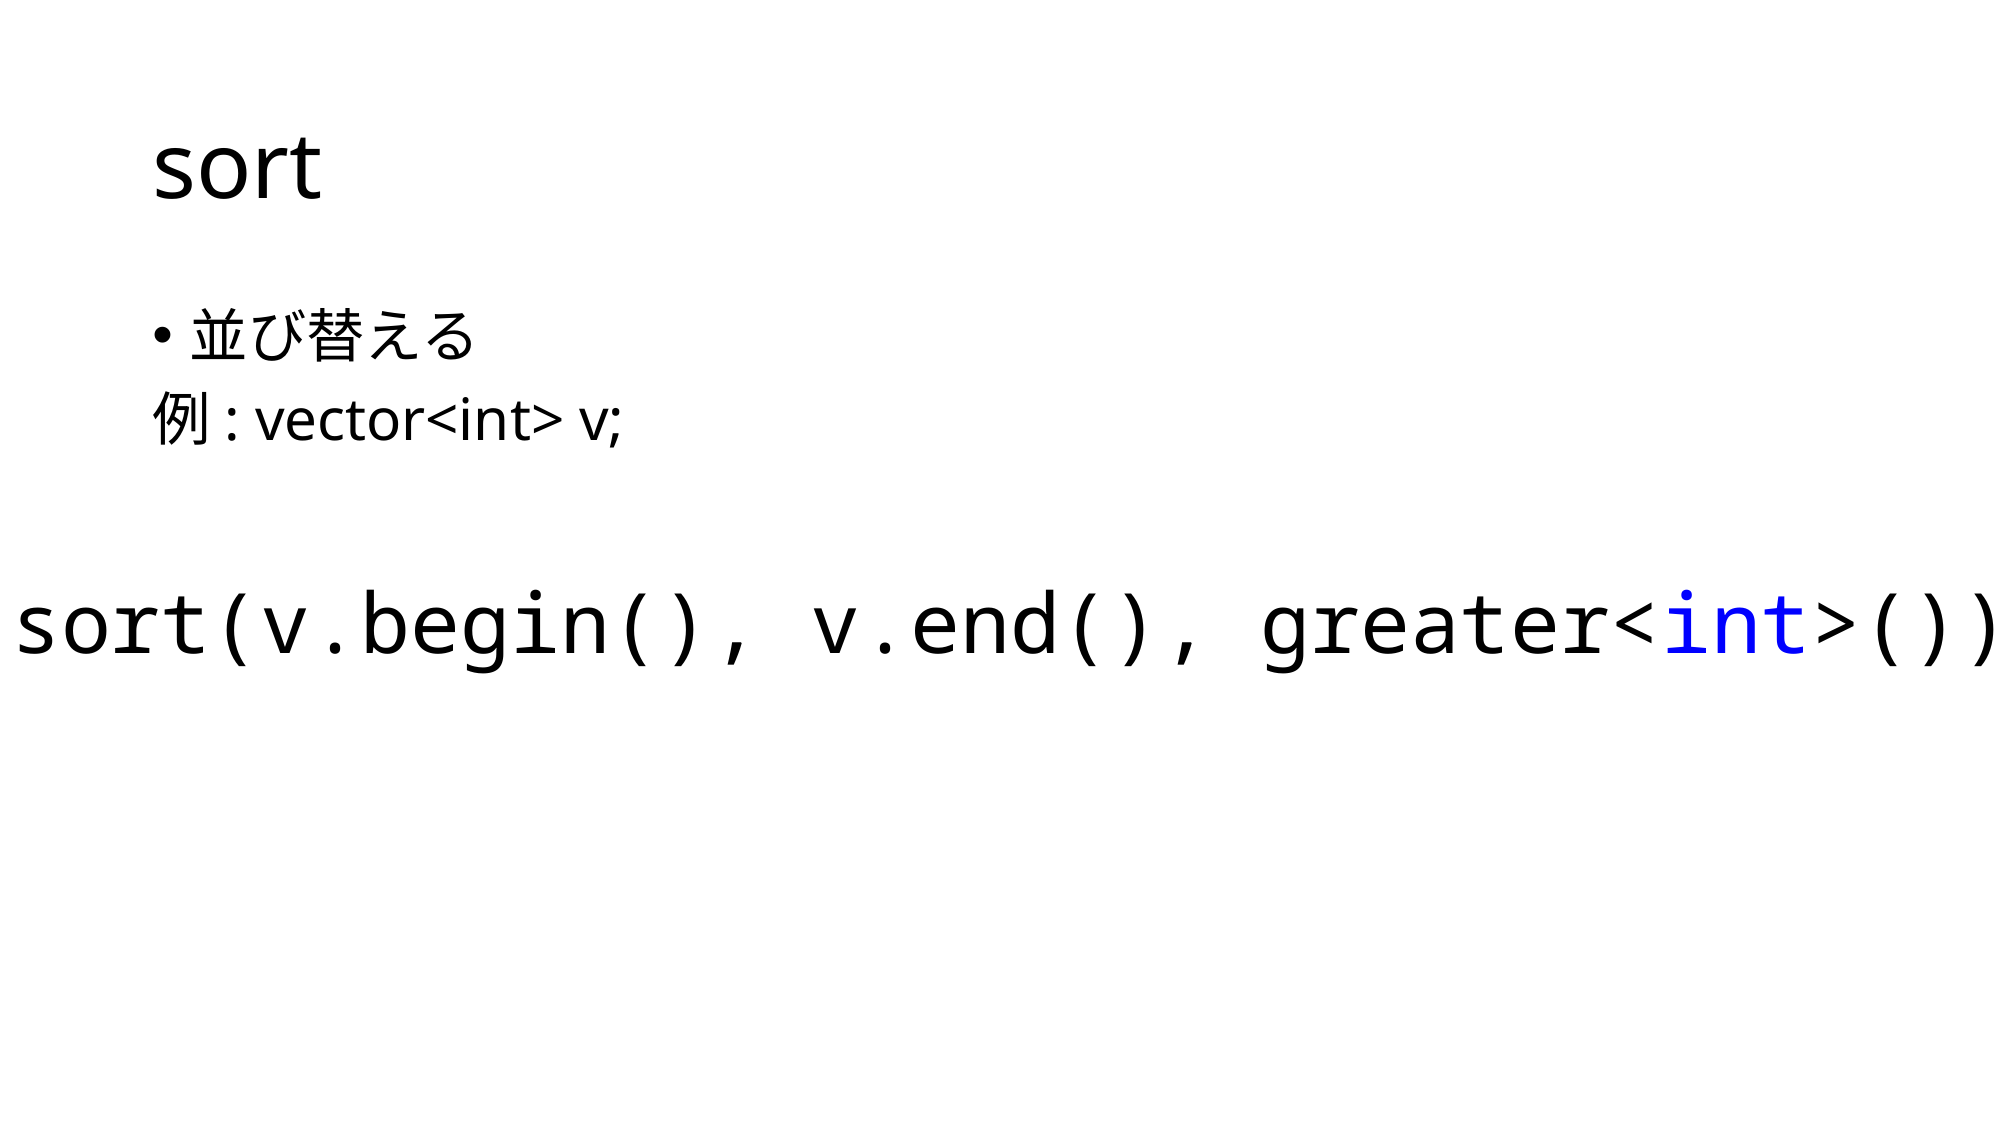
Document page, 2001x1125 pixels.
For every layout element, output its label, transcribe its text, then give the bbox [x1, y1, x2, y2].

title sort [137, 59, 1863, 278]
text_box sort(v.begin(), v.end(), greater<int>()); [0, 562, 2000, 678]
list 並び替える 例: vector<int> v; [137, 299, 1863, 517]
